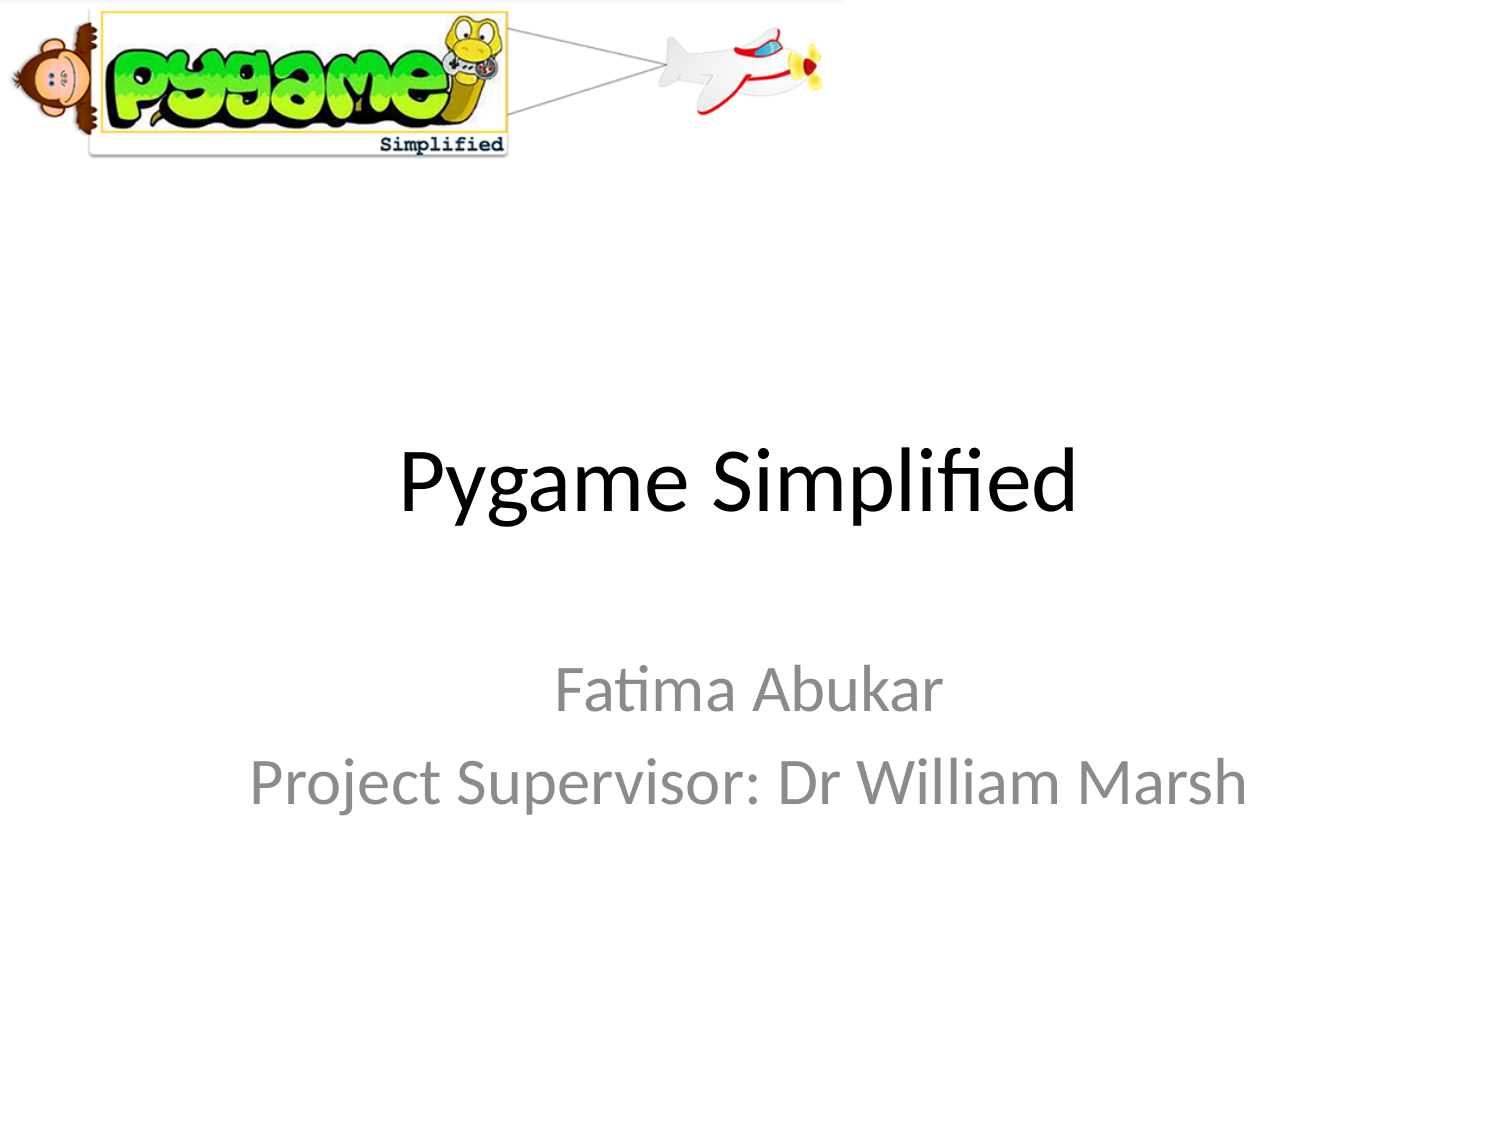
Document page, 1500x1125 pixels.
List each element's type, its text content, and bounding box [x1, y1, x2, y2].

title Pygame Simplified [112, 354, 1388, 596]
subtitle Fatima Abukar Project Supervisor: Dr William Marsh [225, 637, 1275, 925]
picture [0, 0, 842, 161]
